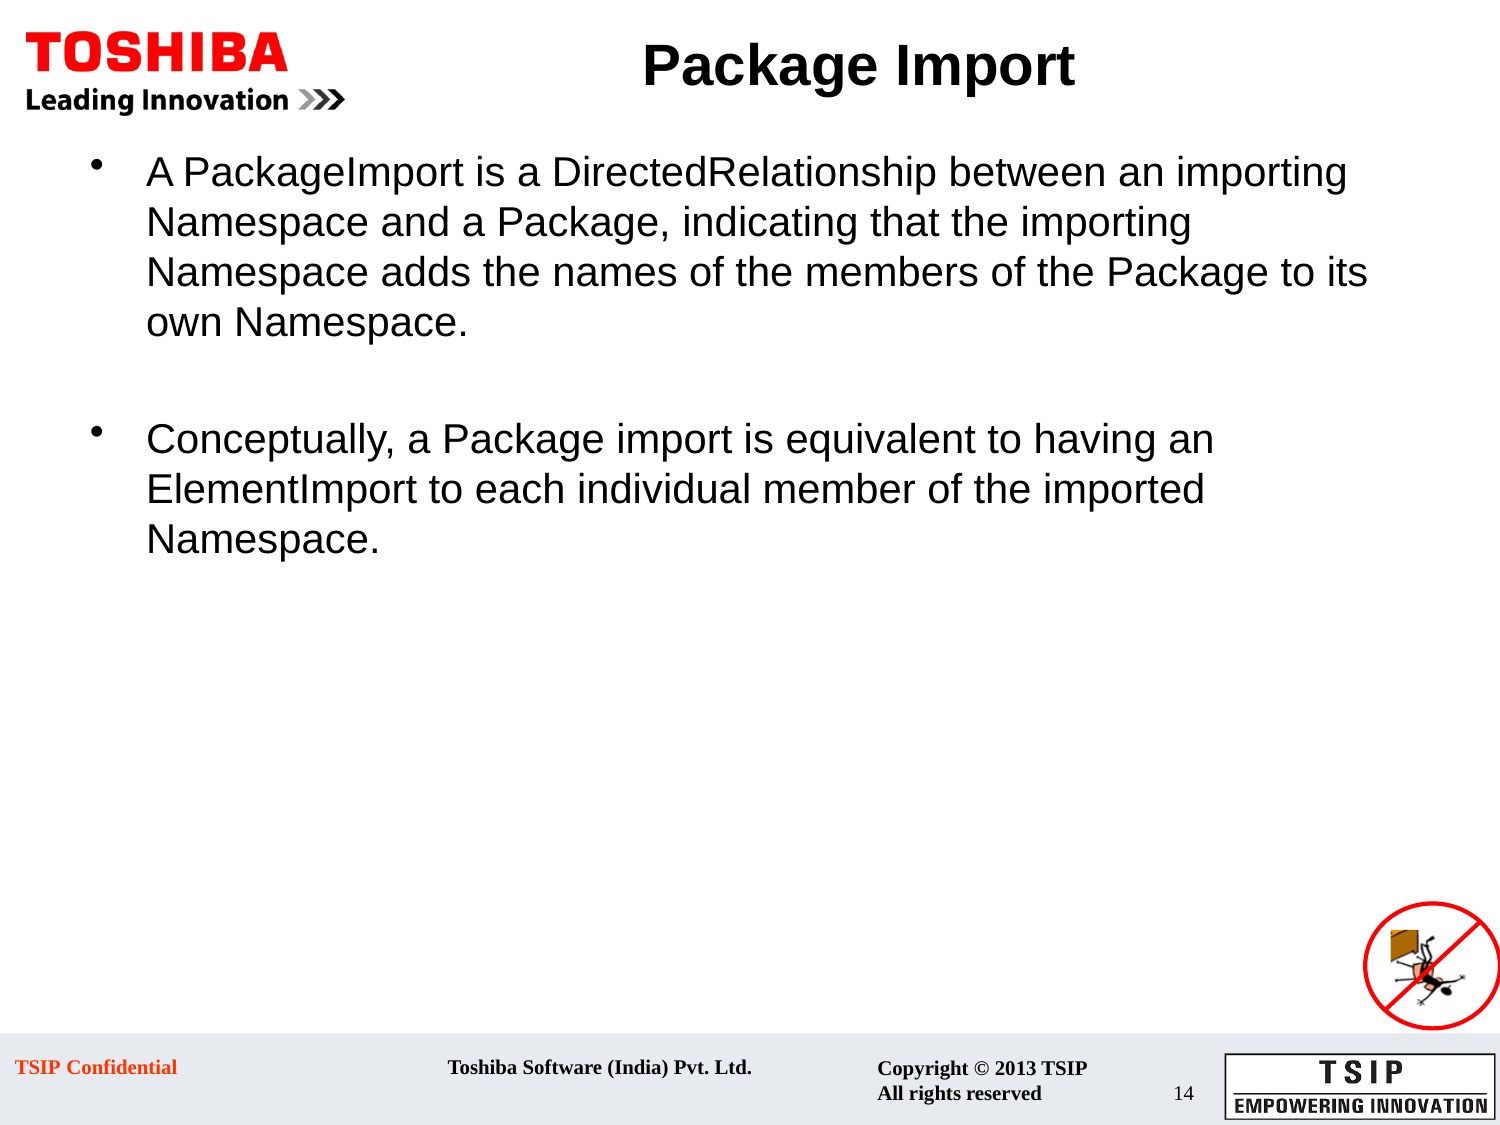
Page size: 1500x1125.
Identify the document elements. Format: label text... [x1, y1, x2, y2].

picture [26, 31, 345, 116]
picture [1224, 1053, 1496, 1120]
text_box [1388, 903, 1479, 920]
list A PackageImport is a DirectedRelationship between an importing Namespace and a Package, indicating that the importing Namespace adds the names of the members of the Package to its own Namespace. Conceptually, a Package import is equivalent to having an ElementImport to each individual member of the imported Namespace. [75, 137, 1425, 1005]
text_box [1397, 1019, 1469, 1029]
text_box [1365, 929, 1378, 1003]
text_box Package Import [627, 19, 1092, 105]
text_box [1384, 921, 1481, 1011]
text_box [1485, 926, 1500, 1005]
